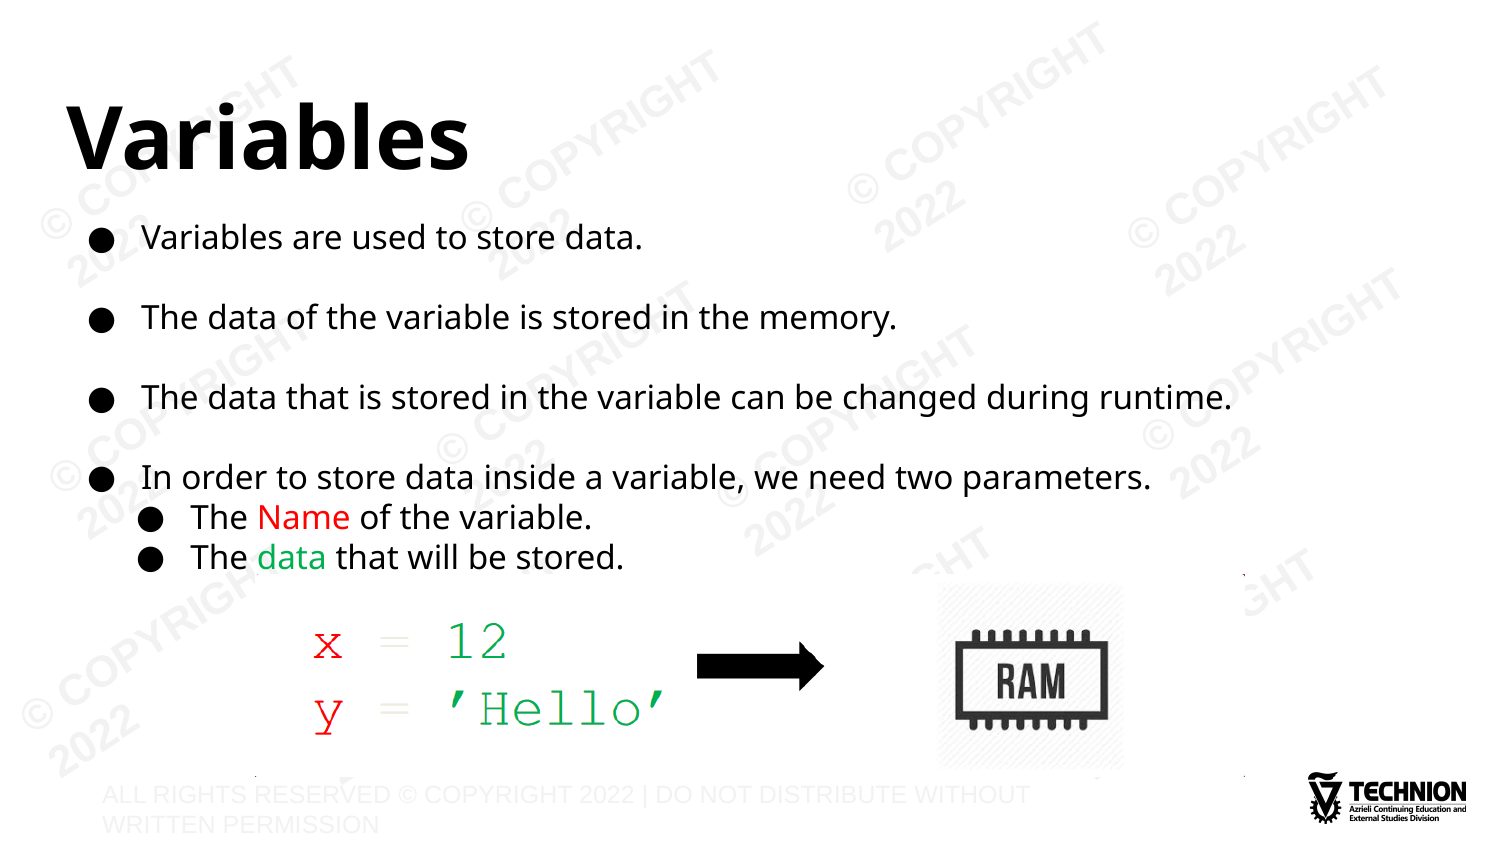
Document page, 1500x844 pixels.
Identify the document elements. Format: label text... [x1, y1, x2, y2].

picture [255, 574, 1245, 777]
subtitle Variables are used to store data. The data of the variable is stored in the memory. The data that is stored in the variable can be changed during runtime. In order to store data inside a variable, we need two parameters. The Name of the variable. The data that will be stored. [51, 201, 1449, 740]
title Variables [51, 67, 1449, 167]
